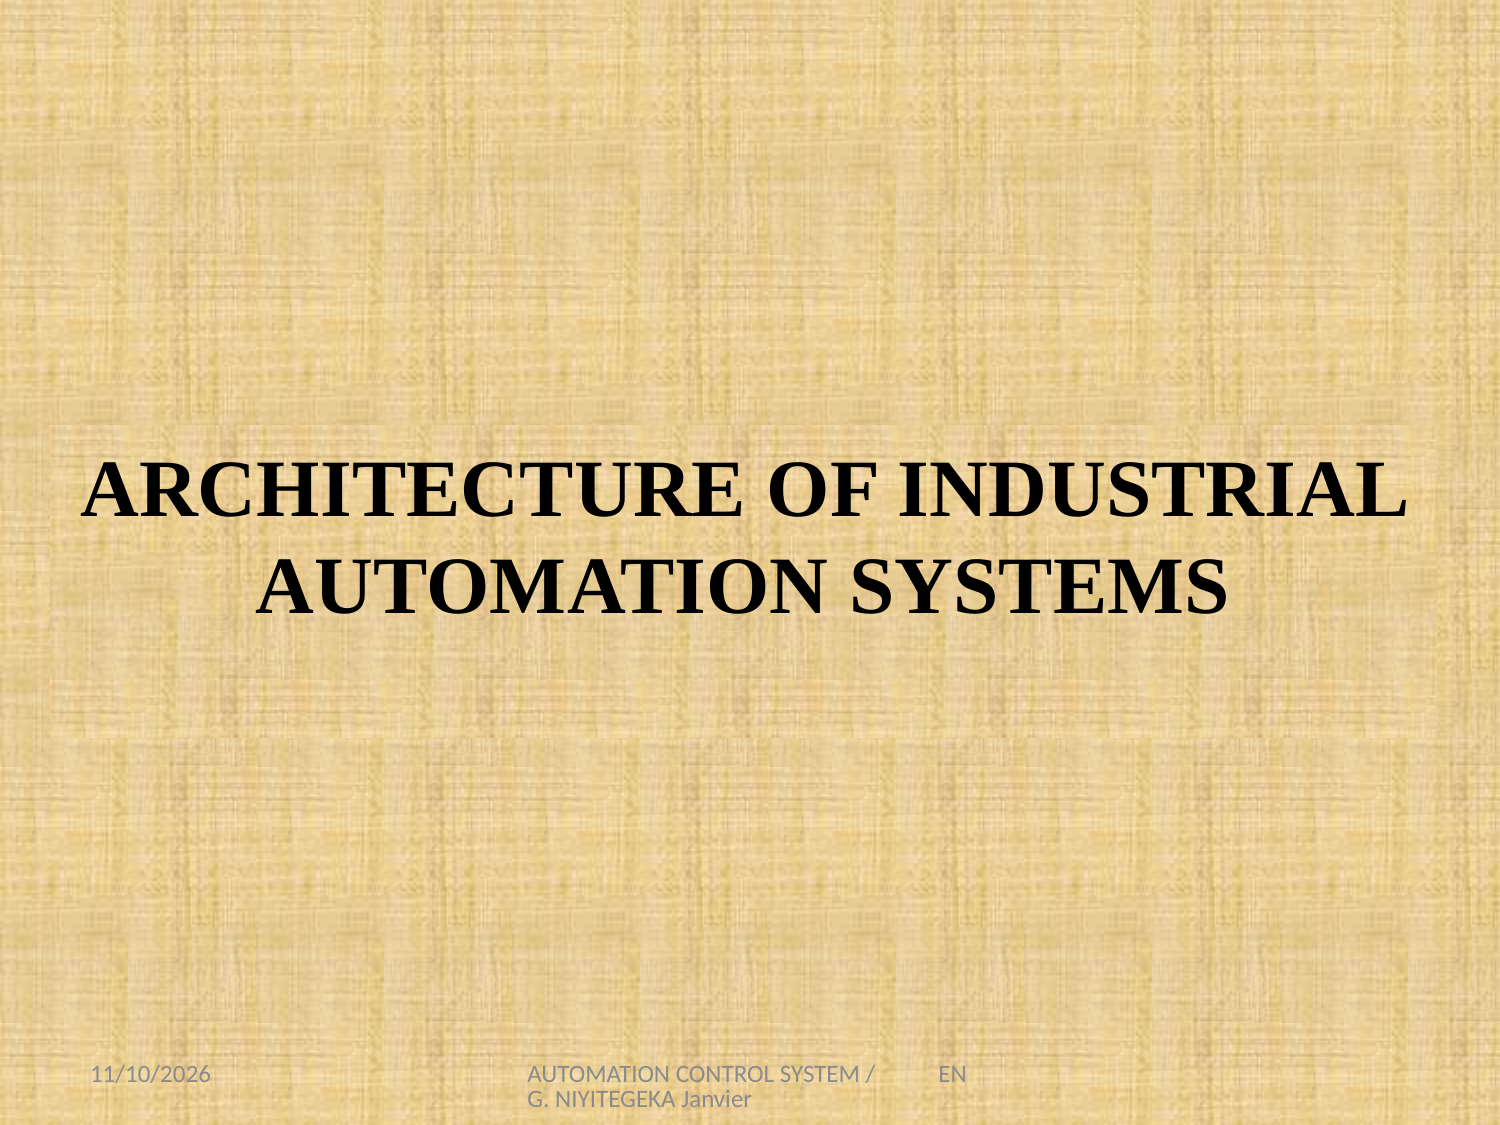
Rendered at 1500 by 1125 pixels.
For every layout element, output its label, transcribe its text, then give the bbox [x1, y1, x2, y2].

title ARCHITECTURE OF INDUSTRIAL AUTOMATION SYSTEMS [50, 425, 1438, 738]
footer AUTOMATION CONTROL SYSTEM / ENG. NIYITEGEKA Janvier [512, 1042, 988, 1103]
picture [0, 0, 1500, 1125]
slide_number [75, 1042, 425, 1103]
